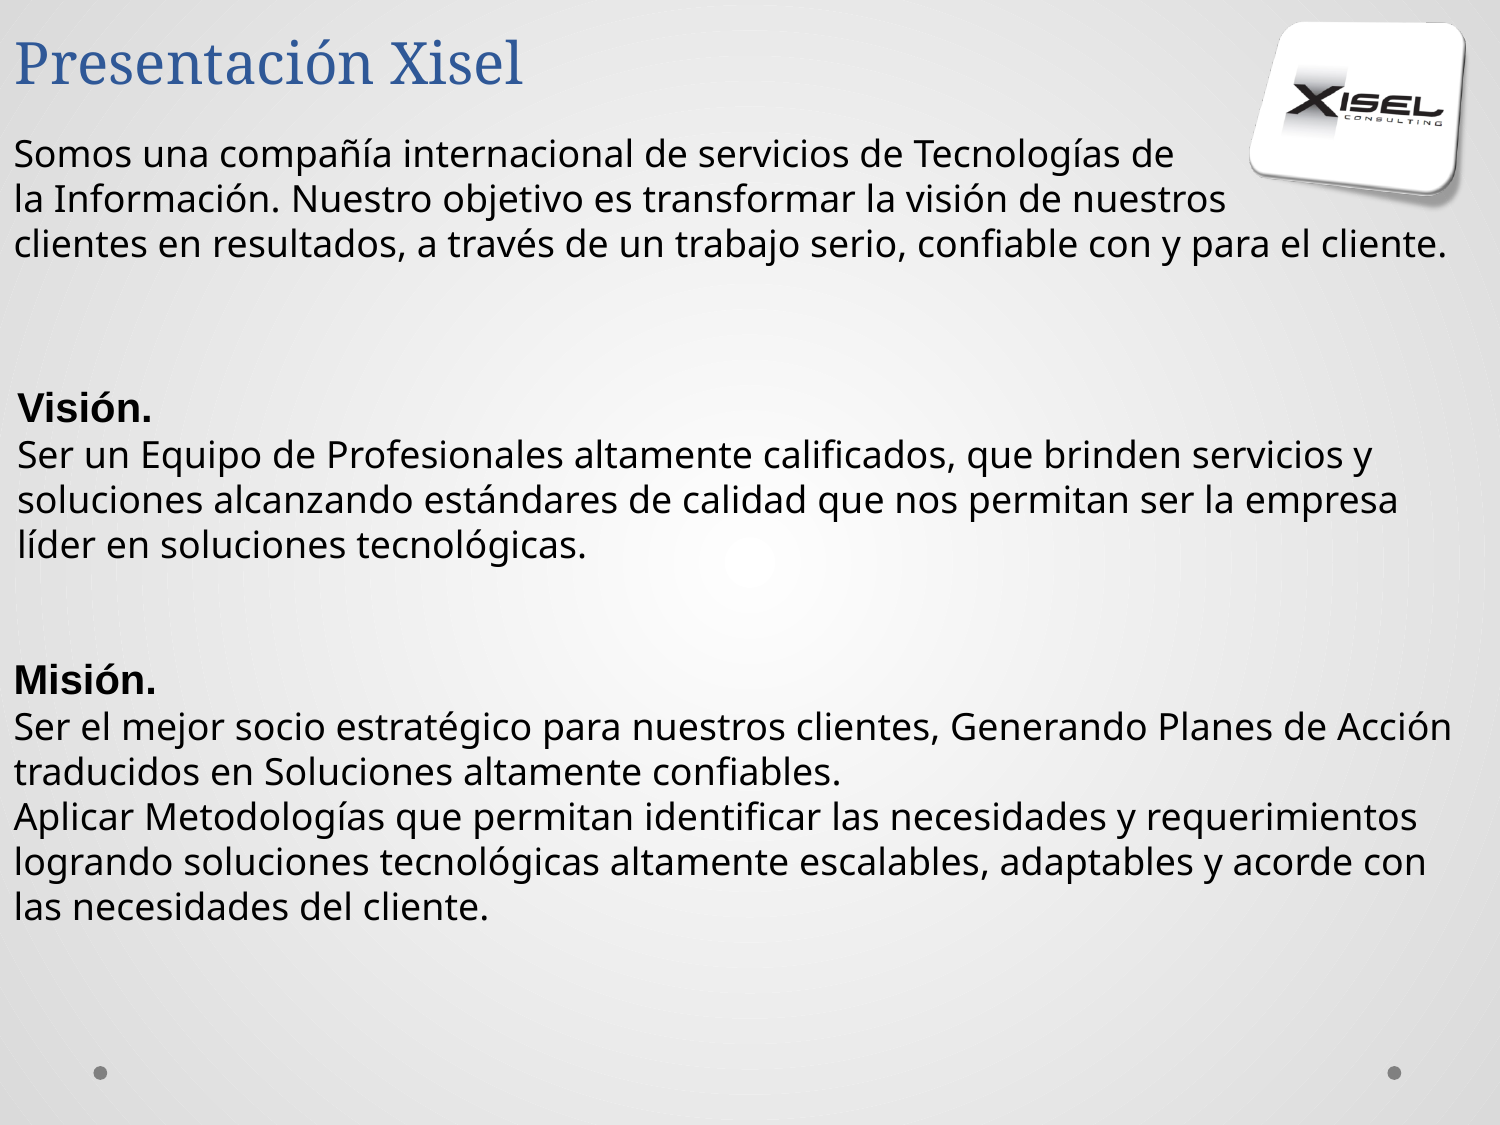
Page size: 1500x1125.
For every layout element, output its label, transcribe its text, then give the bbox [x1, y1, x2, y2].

text_box Visión. Ser un Equipo de Profesionales altamente calificados, que brinden servicios y soluciones alcanzando estándares de calidad que nos permitan ser la empresa líder en soluciones tecnológicas. [2, 373, 1500, 574]
text_box Presentación Xisel [0, 19, 1193, 104]
text_box Misión. Ser el mejor socio estratégico para nuestros clientes, Generando Planes de Acción traducidos en Soluciones altamente confiables. Aplicar Metodologías que permitan identificar las necesidades y requerimientos logrando soluciones tecnológicas altamente escalables, adaptables y acorde con las necesidades del cliente. [0, 645, 1500, 981]
picture [1234, 18, 1478, 219]
text_box Somos una compañía internacional de servicios de Tecnologías de la Información. Nuestro objetivo es transformar la visión de nuestros clientes en resultados, a través de un trabajo serio, confiable con y para el cliente. [0, 123, 1499, 273]
